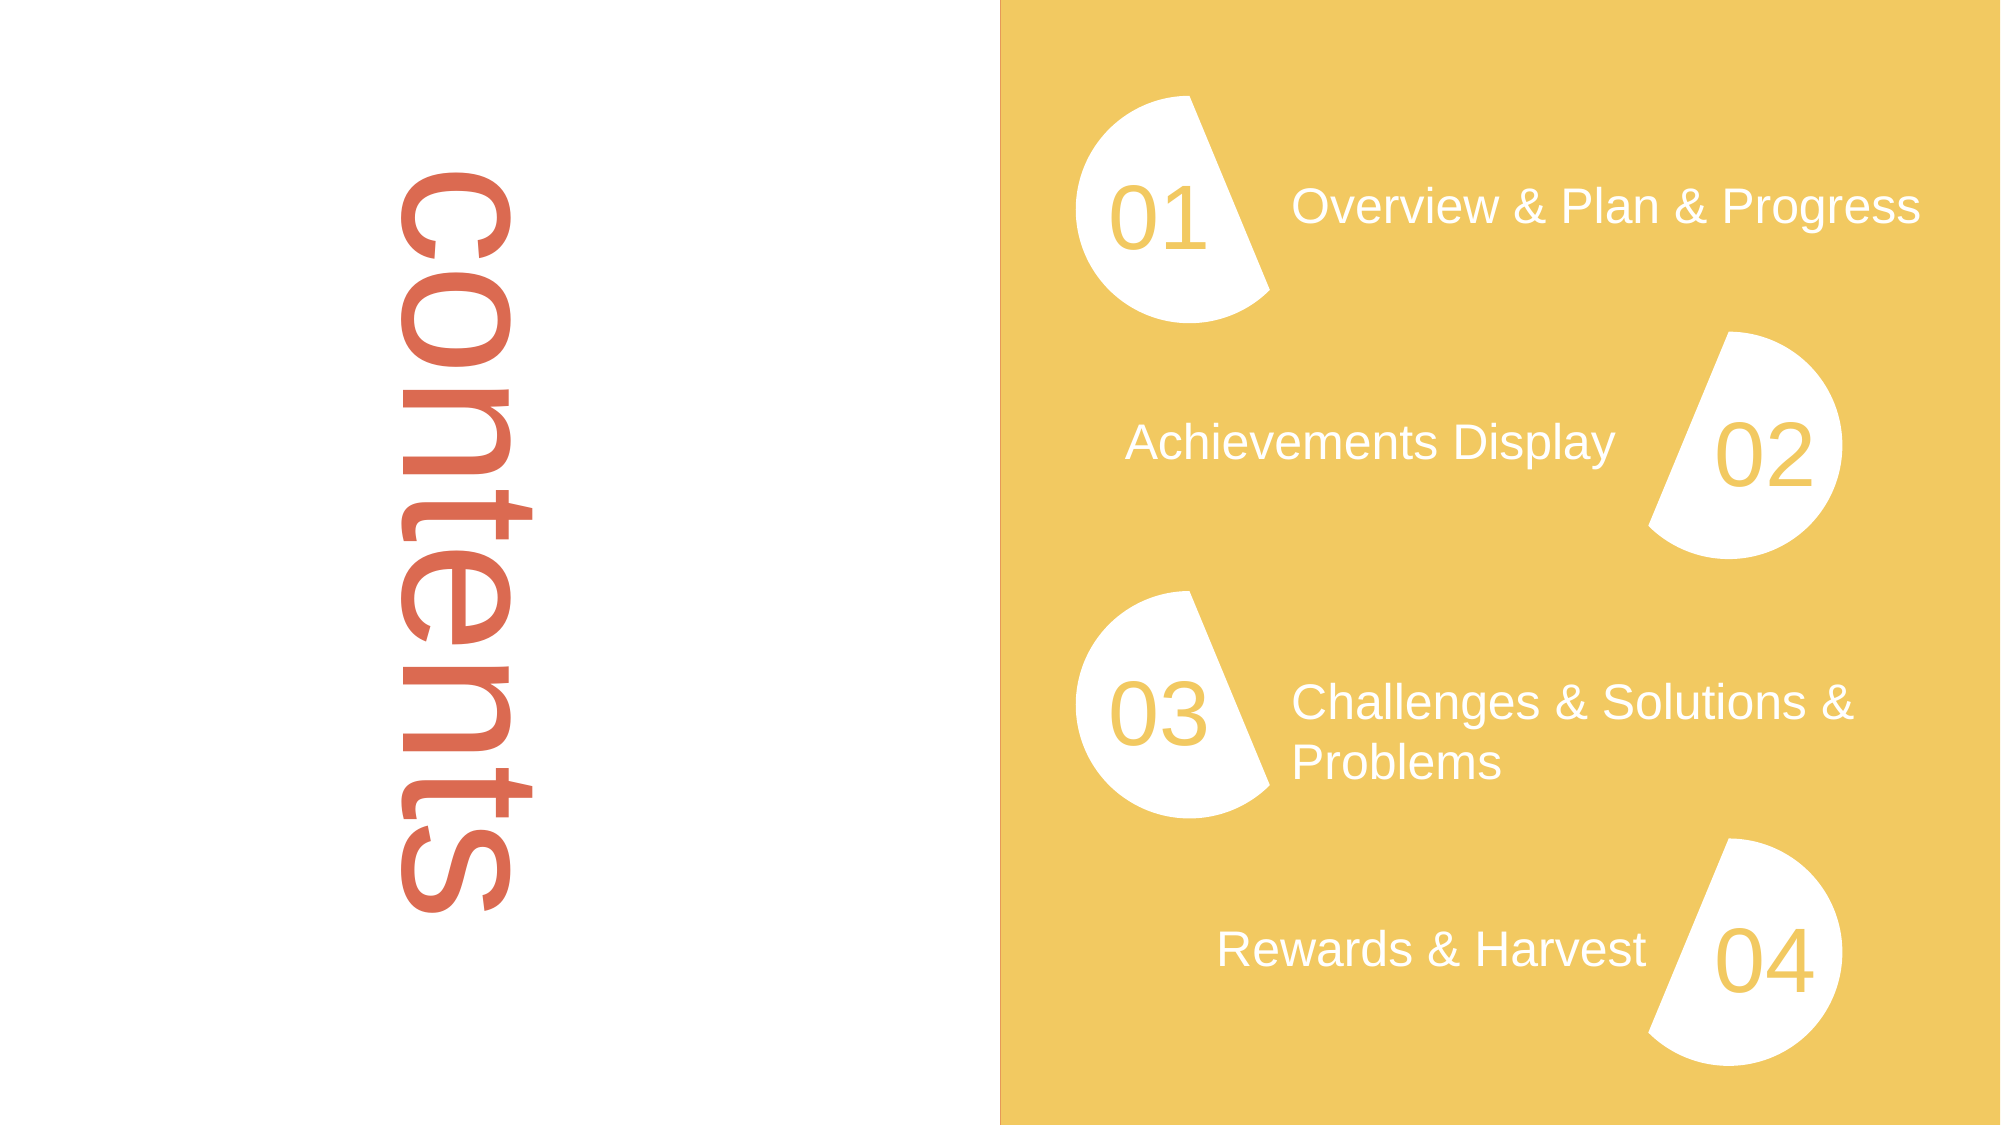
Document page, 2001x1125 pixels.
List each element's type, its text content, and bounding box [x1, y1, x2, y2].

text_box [1201, 838, 1866, 1066]
text_box contents [356, 115, 612, 971]
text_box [1059, 590, 1936, 819]
text_box [0, 0, 1001, 1125]
picture [1001, 0, 2001, 1125]
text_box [1109, 331, 1867, 560]
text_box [1059, 95, 1985, 324]
